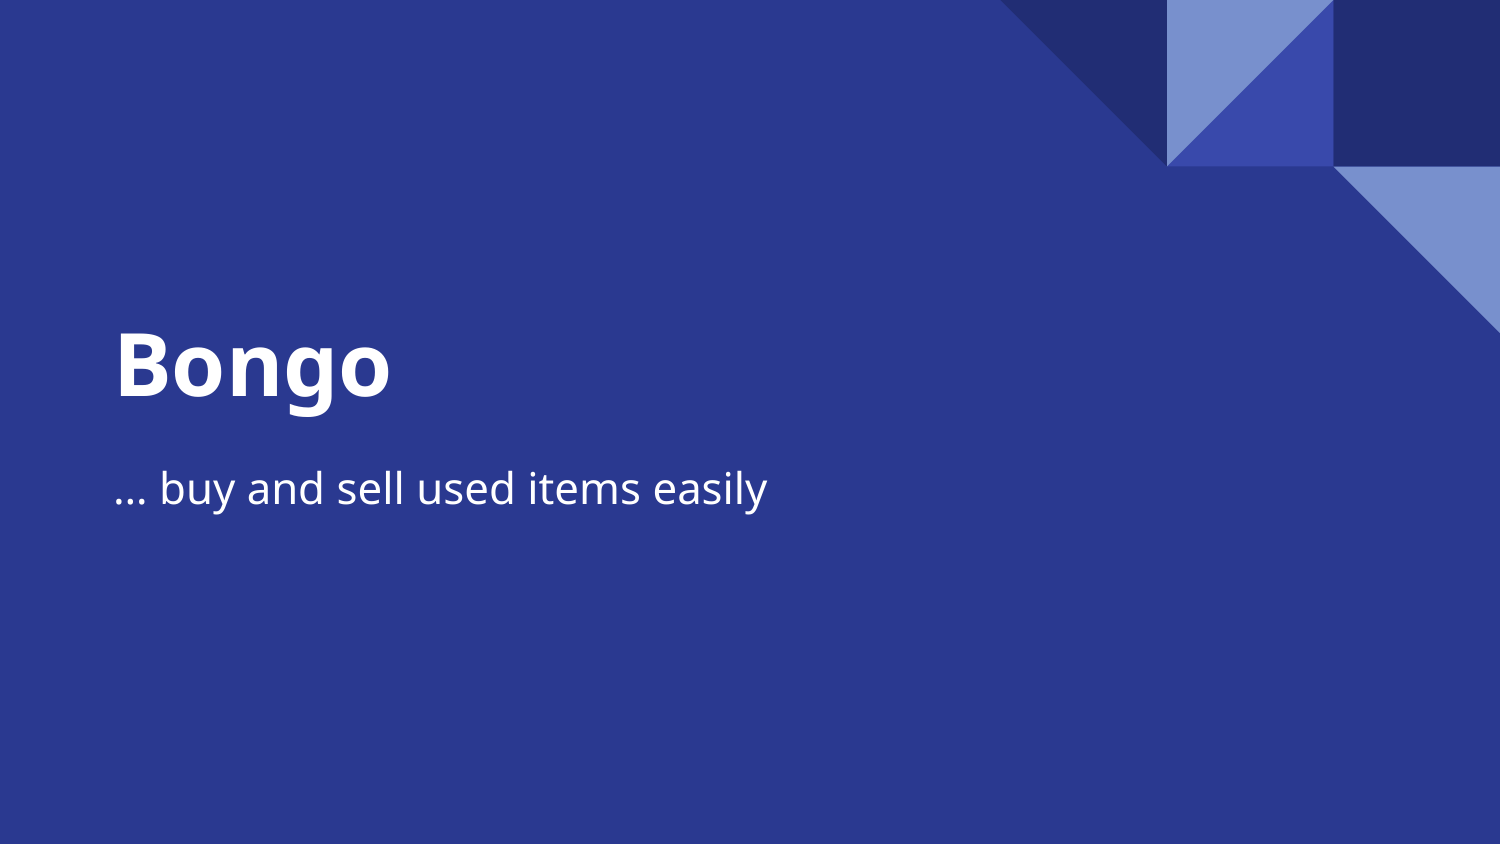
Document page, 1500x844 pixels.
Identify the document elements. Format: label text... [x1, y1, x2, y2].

subtitle … buy and sell used items easily [98, 445, 1447, 517]
title Bongo [98, 291, 1447, 429]
